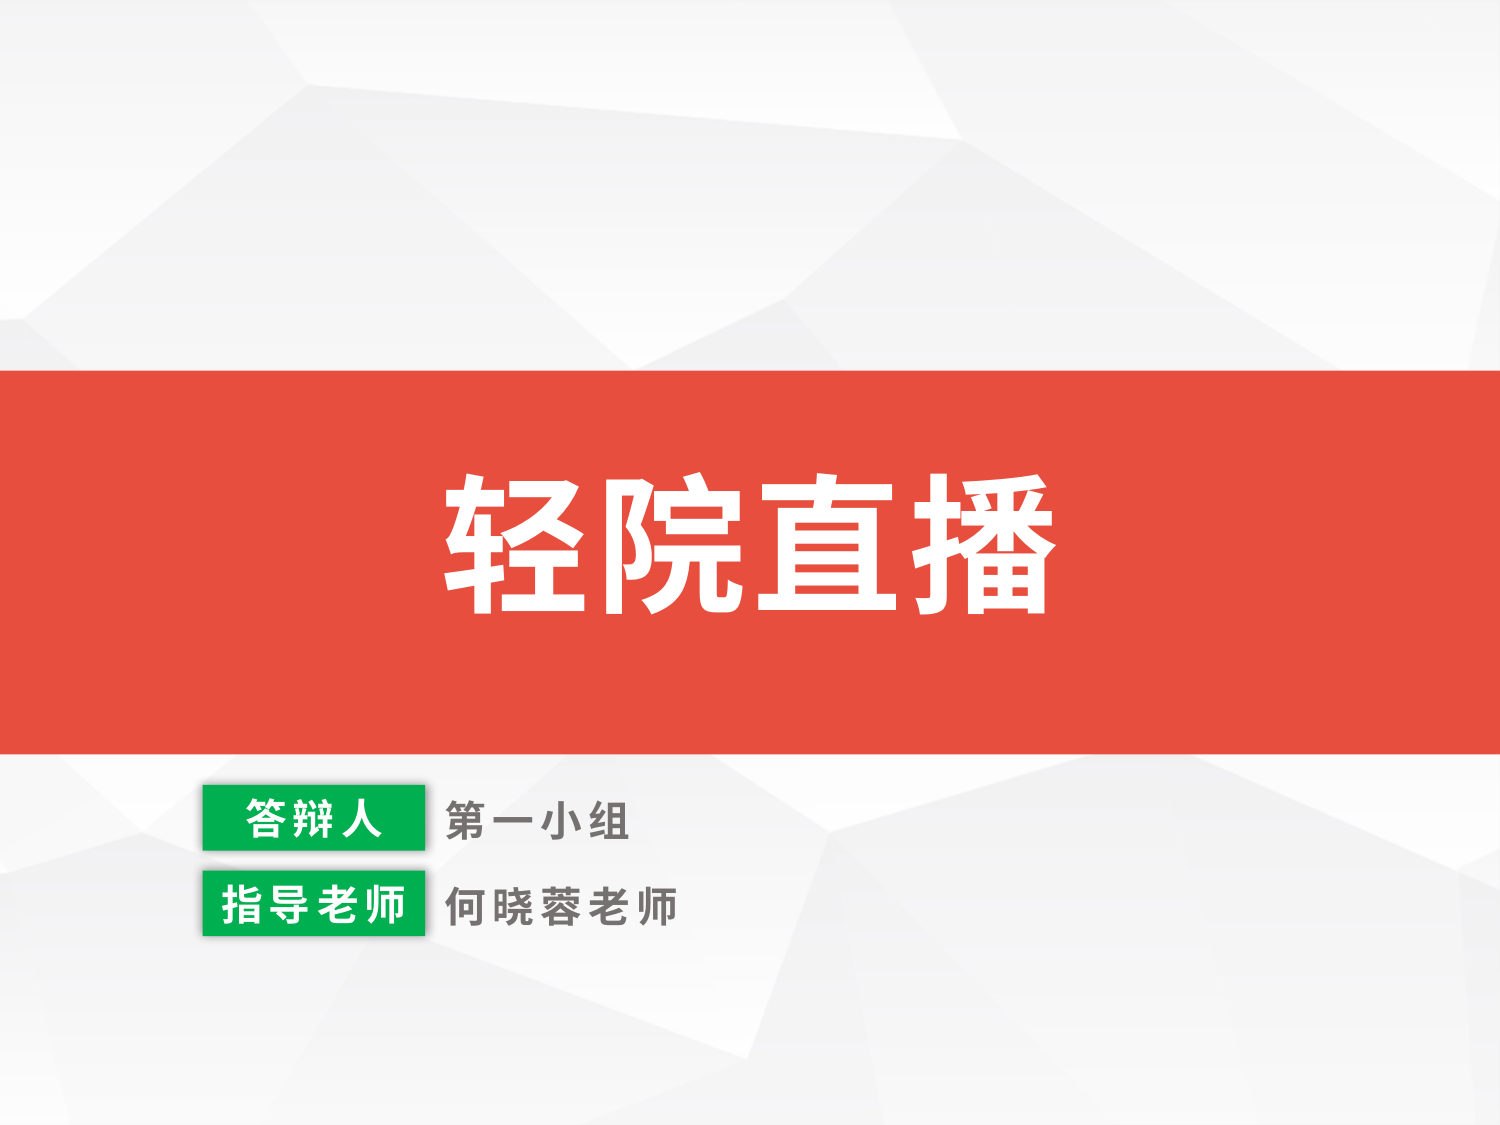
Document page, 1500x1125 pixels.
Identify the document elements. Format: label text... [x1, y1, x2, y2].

text_box 轻院直播 [174, 443, 1326, 639]
text_box [0, 369, 1500, 755]
text_box 指导老师 [202, 869, 426, 937]
picture [0, 0, 1500, 369]
picture [0, 755, 1500, 1125]
text_box 第一小组 [429, 787, 695, 853]
text_box 答辩人 [202, 784, 426, 852]
text_box 何晓蓉老师 [429, 873, 723, 938]
